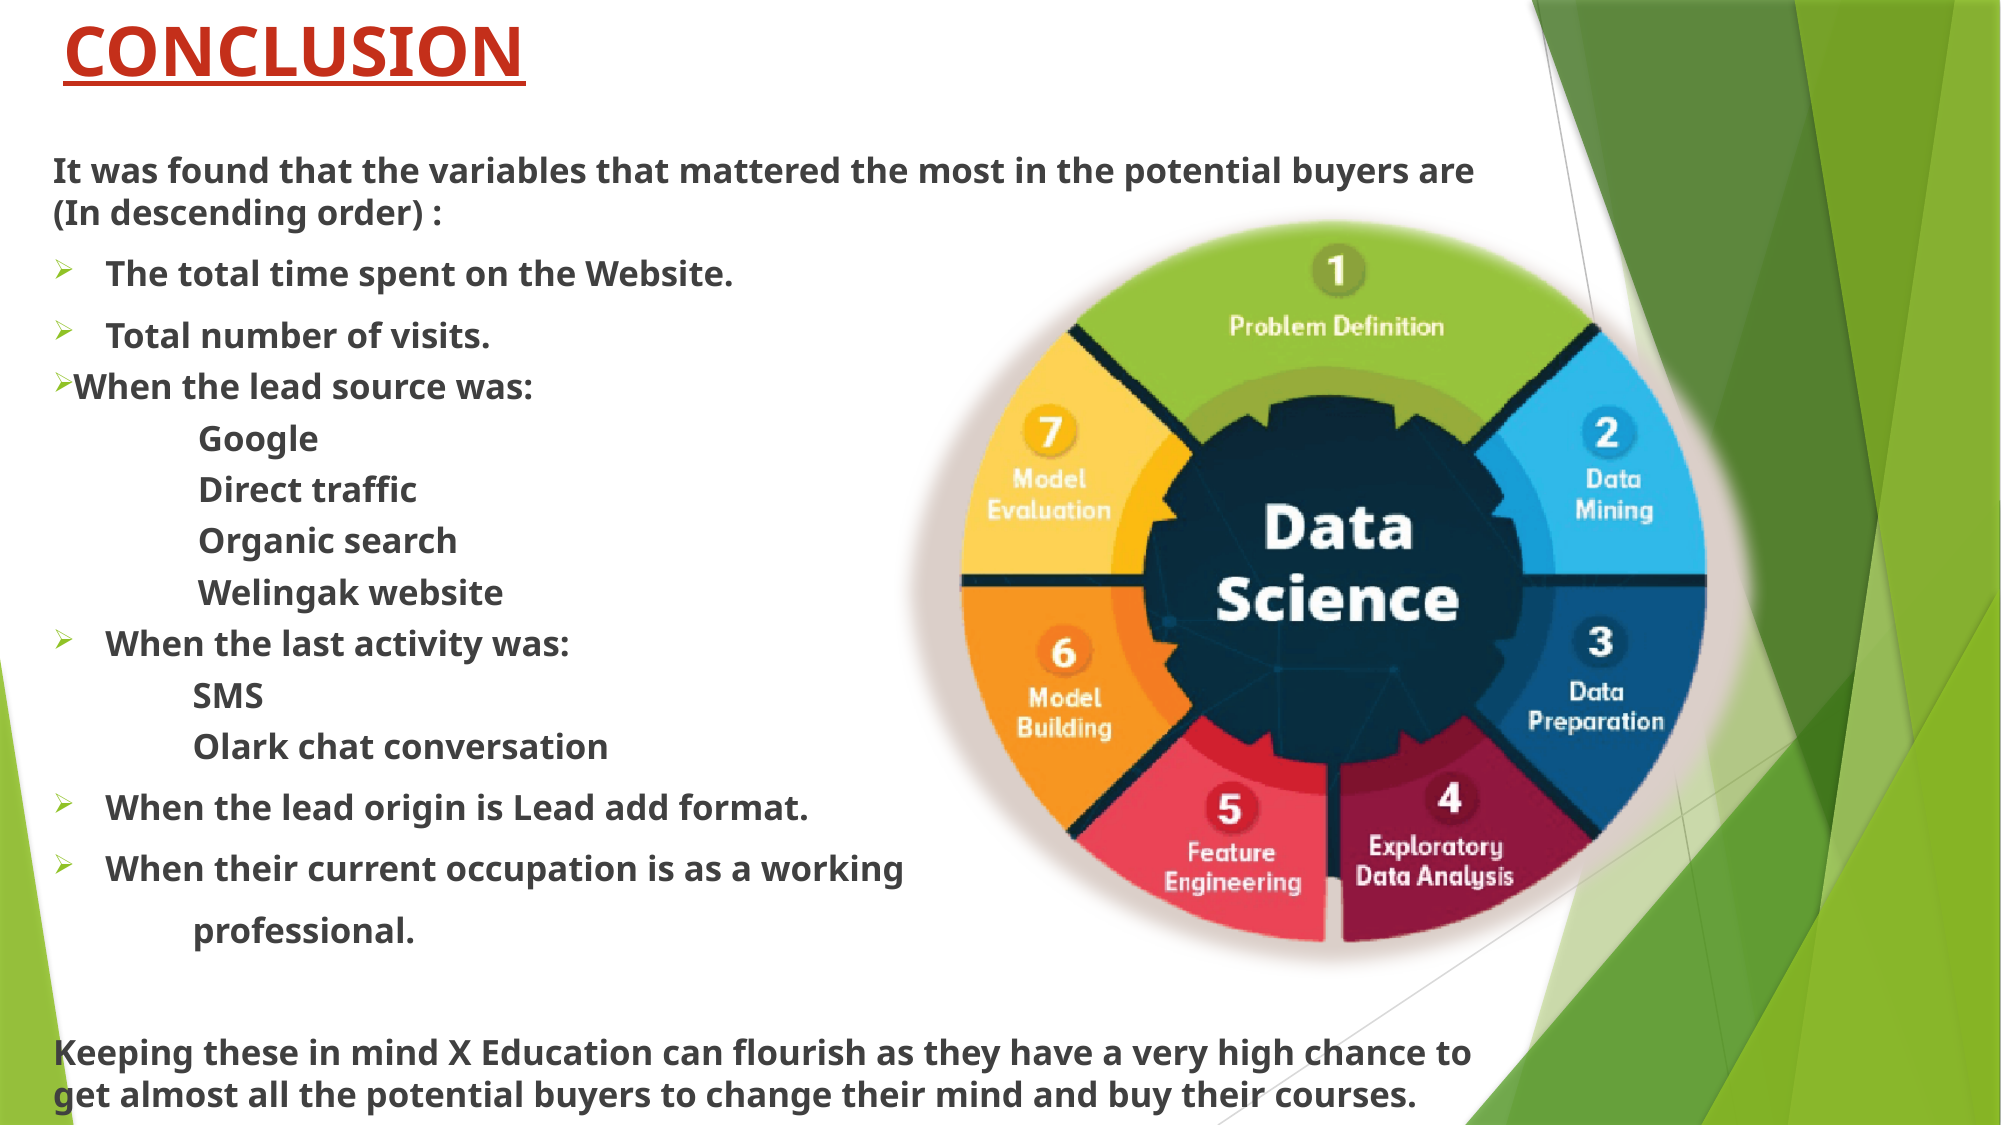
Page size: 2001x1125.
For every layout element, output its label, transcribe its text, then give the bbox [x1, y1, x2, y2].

title CONCLUSION [0, 0, 590, 142]
list It was found that the variables that mattered the most in the potential buyers are (In descending order) : The total time spent on the Website. Total number of visits. When the lead source was: Google Direct traffic Organic search Welingak website When the last activity was: SMS Olark chat conversation When the lead origin is Lead add format. When their current occupation is as a working professional. Keeping these in mind X Education can flourish as they have a very high chance to get almost all the potential buyers to change their mind and buy their courses. [38, 141, 1505, 1125]
picture [893, 203, 1769, 981]
